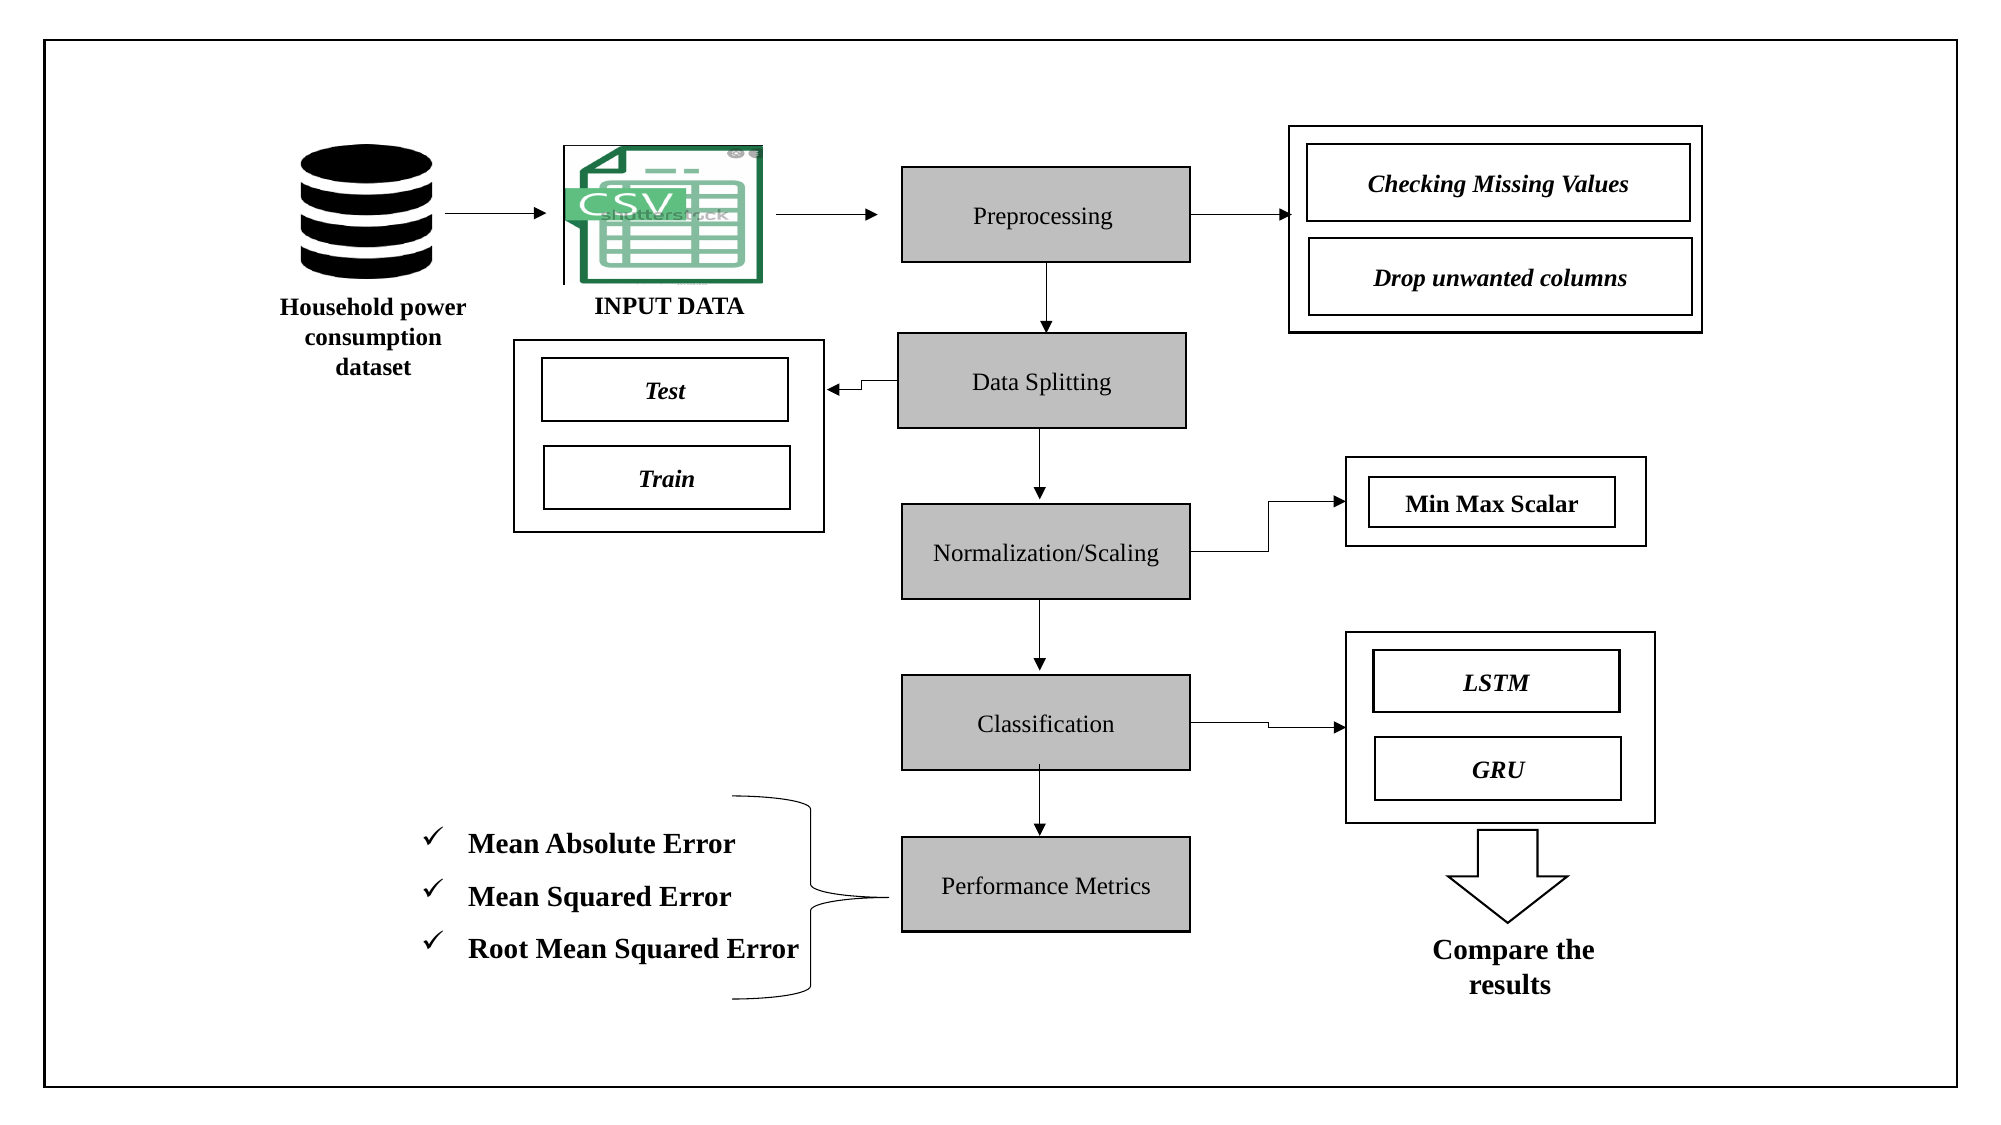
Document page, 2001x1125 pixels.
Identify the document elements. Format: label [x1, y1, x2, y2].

text_box [252, 125, 1703, 1002]
text_box [43, 39, 1958, 1088]
